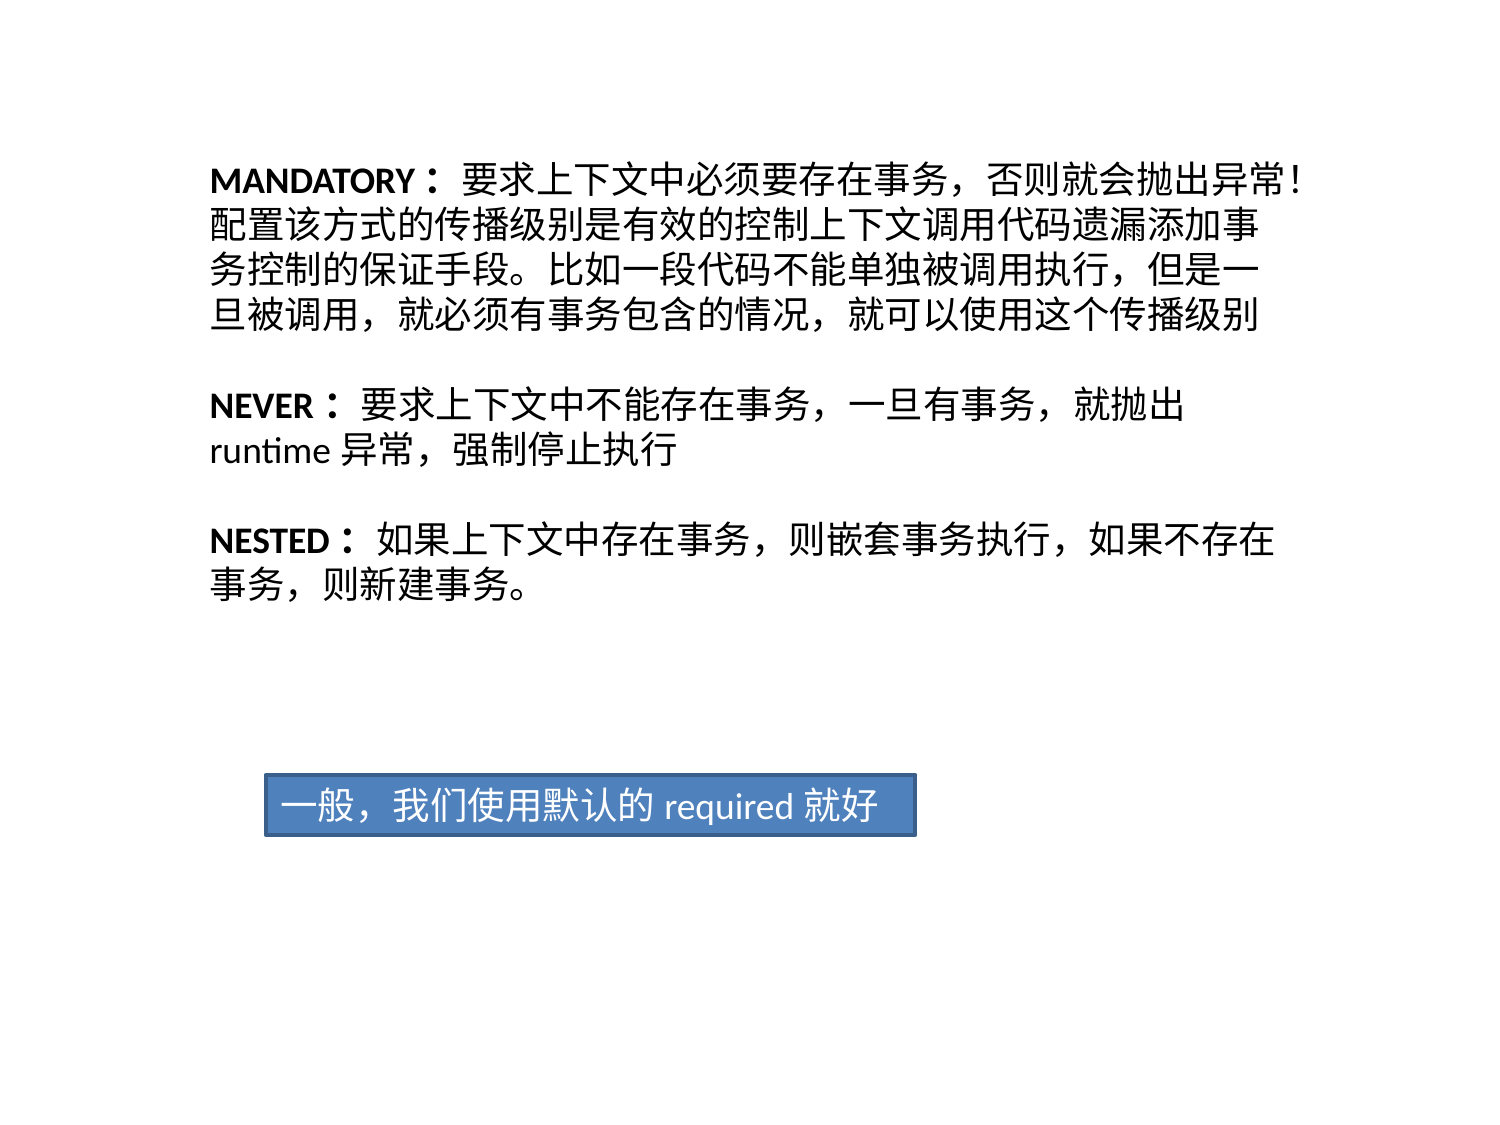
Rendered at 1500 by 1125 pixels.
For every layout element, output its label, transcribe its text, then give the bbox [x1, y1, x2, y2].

text_box MANDATORY：要求上下文中必须要存在事务，否则就会抛出异常！配置该方式的传播级别是有效的控制上下文调用代码遗漏添加事务控制的保证手段。比如一段代码不能单独被调用执行，但是一旦被调用，就必须有事务包含的情况，就可以使用这个传播级别 NEVER：要求上下文中不能存在事务，一旦有事务，就抛出runtime异常，强制停止执行 NESTED：如果上下文中存在事务，则嵌套事务执行，如果不存在事务，则新建事务。 [194, 148, 1306, 614]
text_box 一般，我们使用默认的required就好 [264, 773, 917, 837]
